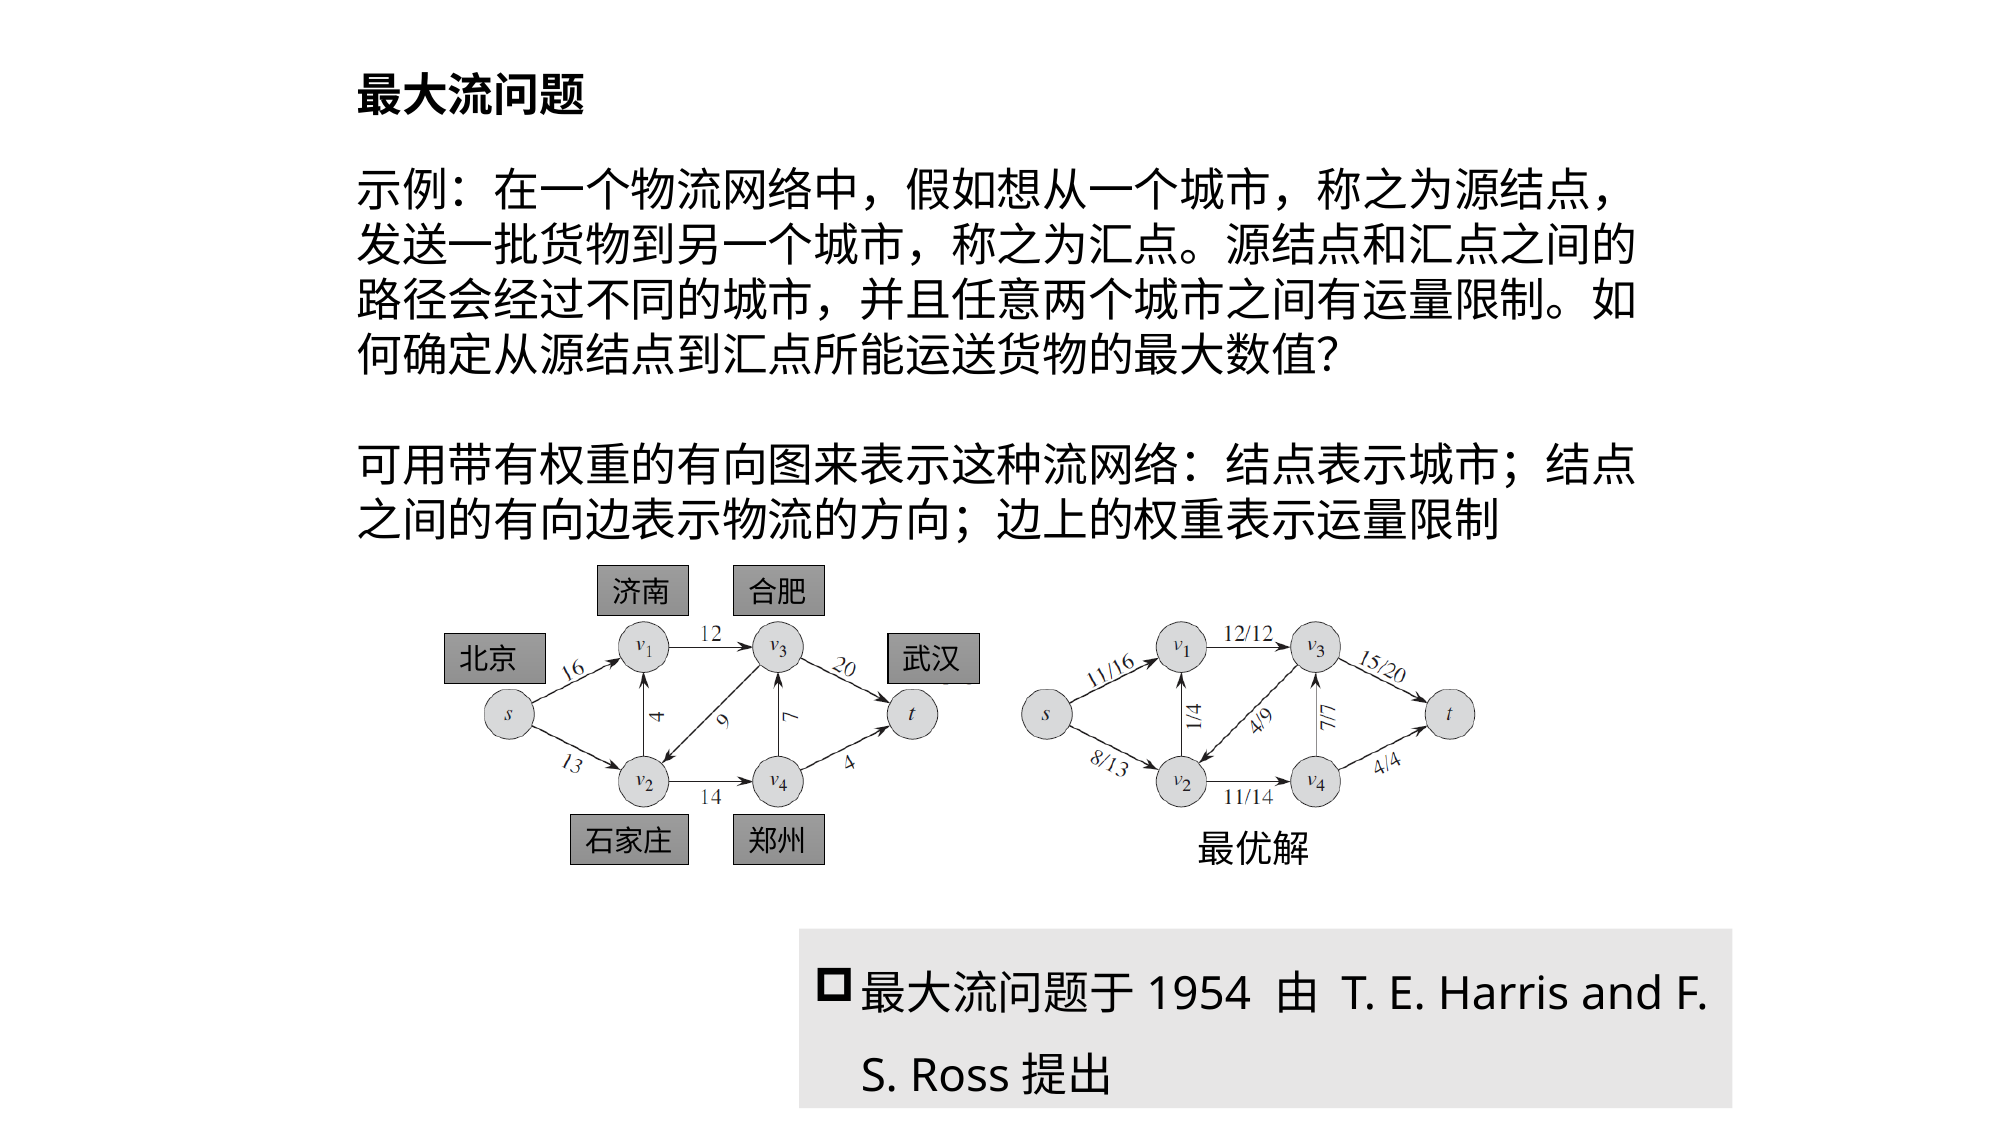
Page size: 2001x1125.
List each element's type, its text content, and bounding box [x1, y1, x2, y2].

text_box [444, 565, 980, 865]
text_box 最优解 [1125, 840, 1383, 877]
text_box 最大流问题 示例：在一个物流网络中，假如想从一个城市，称之为源结点，发送一批货物到另一个城市，称之为汇点。源结点和汇点之间的路径会经过不同的城市，并且任意两个城市之间有运量限制。如何确定从源结点到汇点所能运送货物的最大数值？ 可用带有权重的有向图来表示这种流网络：结点表示城市；结点之间的有向边表示物流的方向；边上的权重表示运量限制 [341, 58, 1674, 553]
picture [980, 586, 1489, 840]
text_box 最大流问题于1954 由 T. E. Harris and F. S. Ross提出 [799, 928, 1733, 1109]
